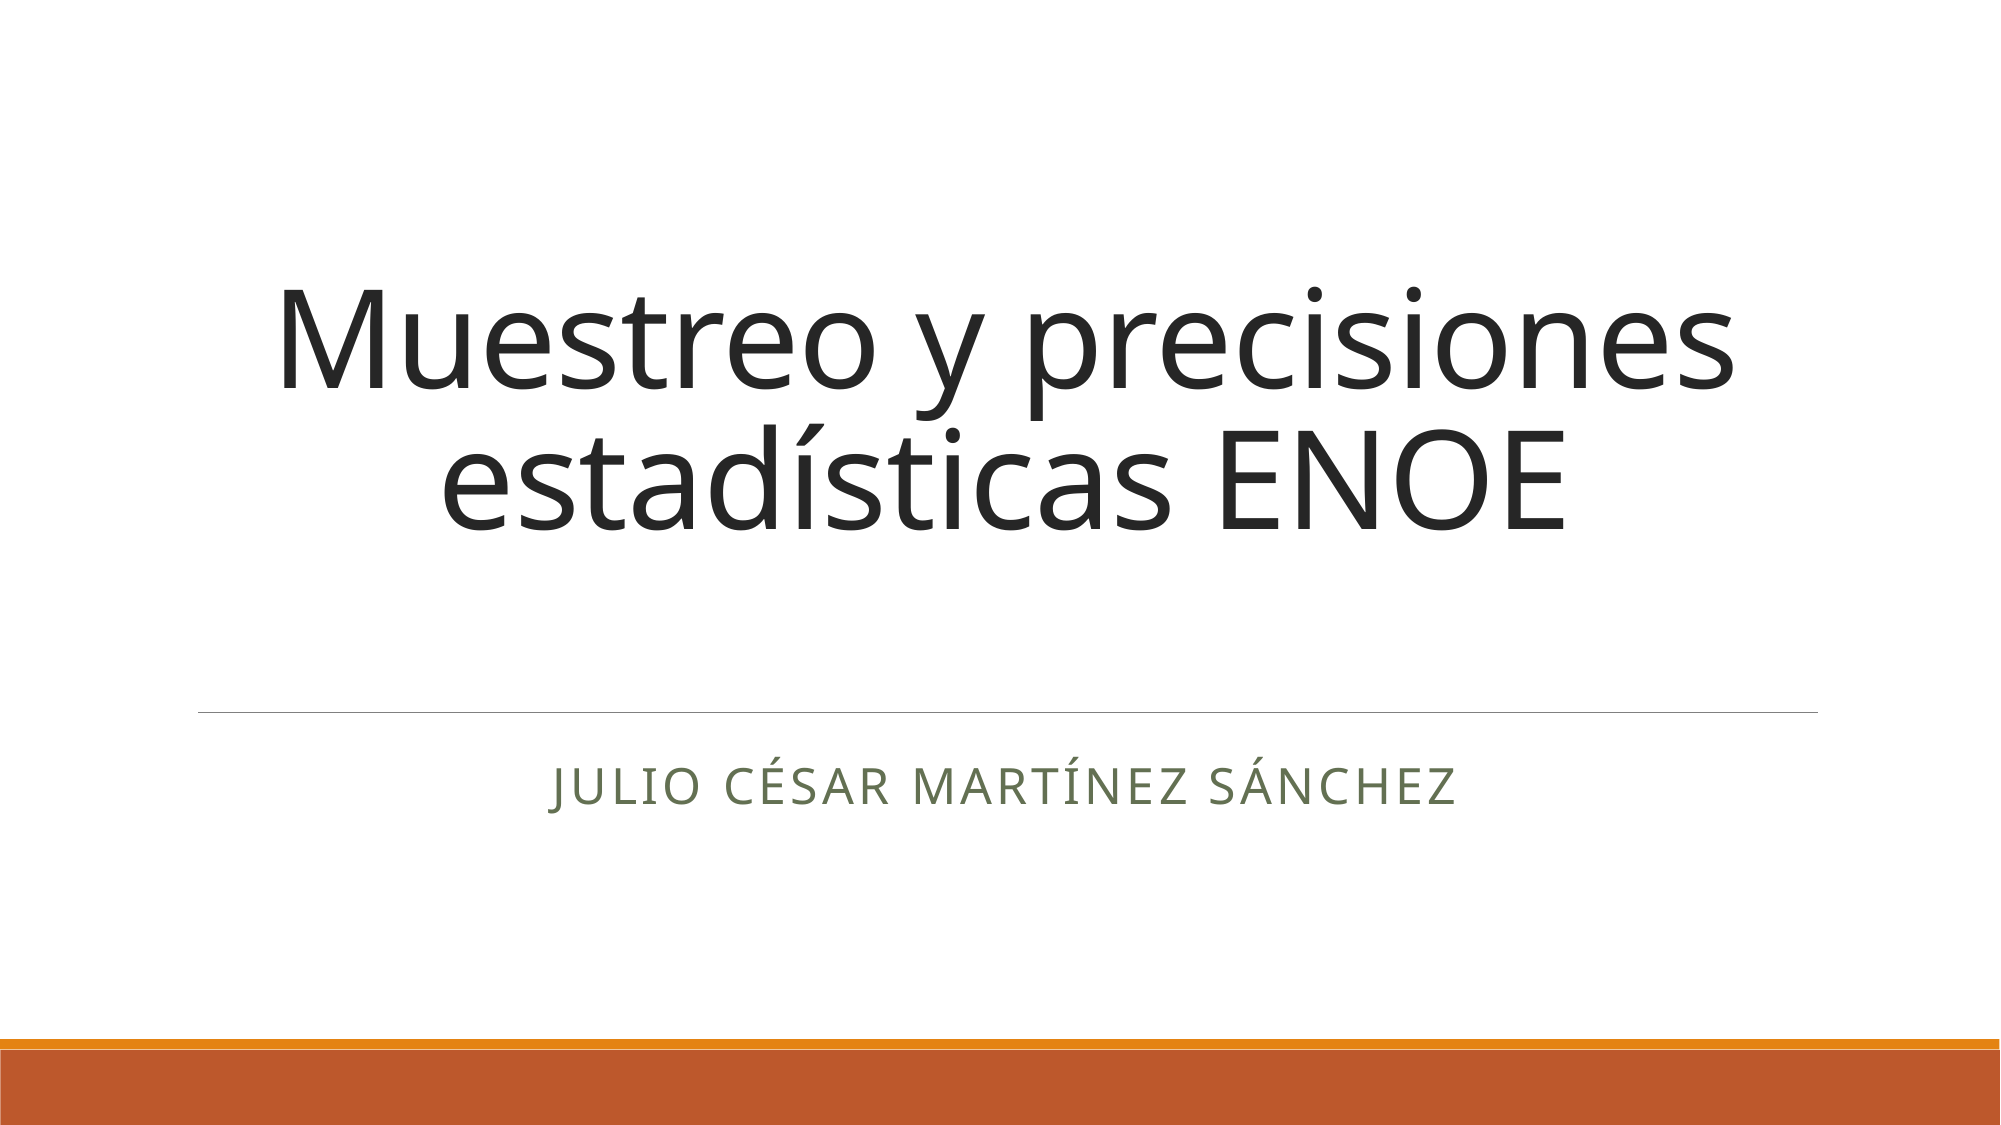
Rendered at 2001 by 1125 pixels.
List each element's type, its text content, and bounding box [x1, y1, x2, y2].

subtitle JULIO CÉSAR MARTÍNEZ SÁNCHEZ [180, 754, 1830, 942]
title Muestreo y precisiones estadísticas ENOE [180, 124, 1830, 710]
